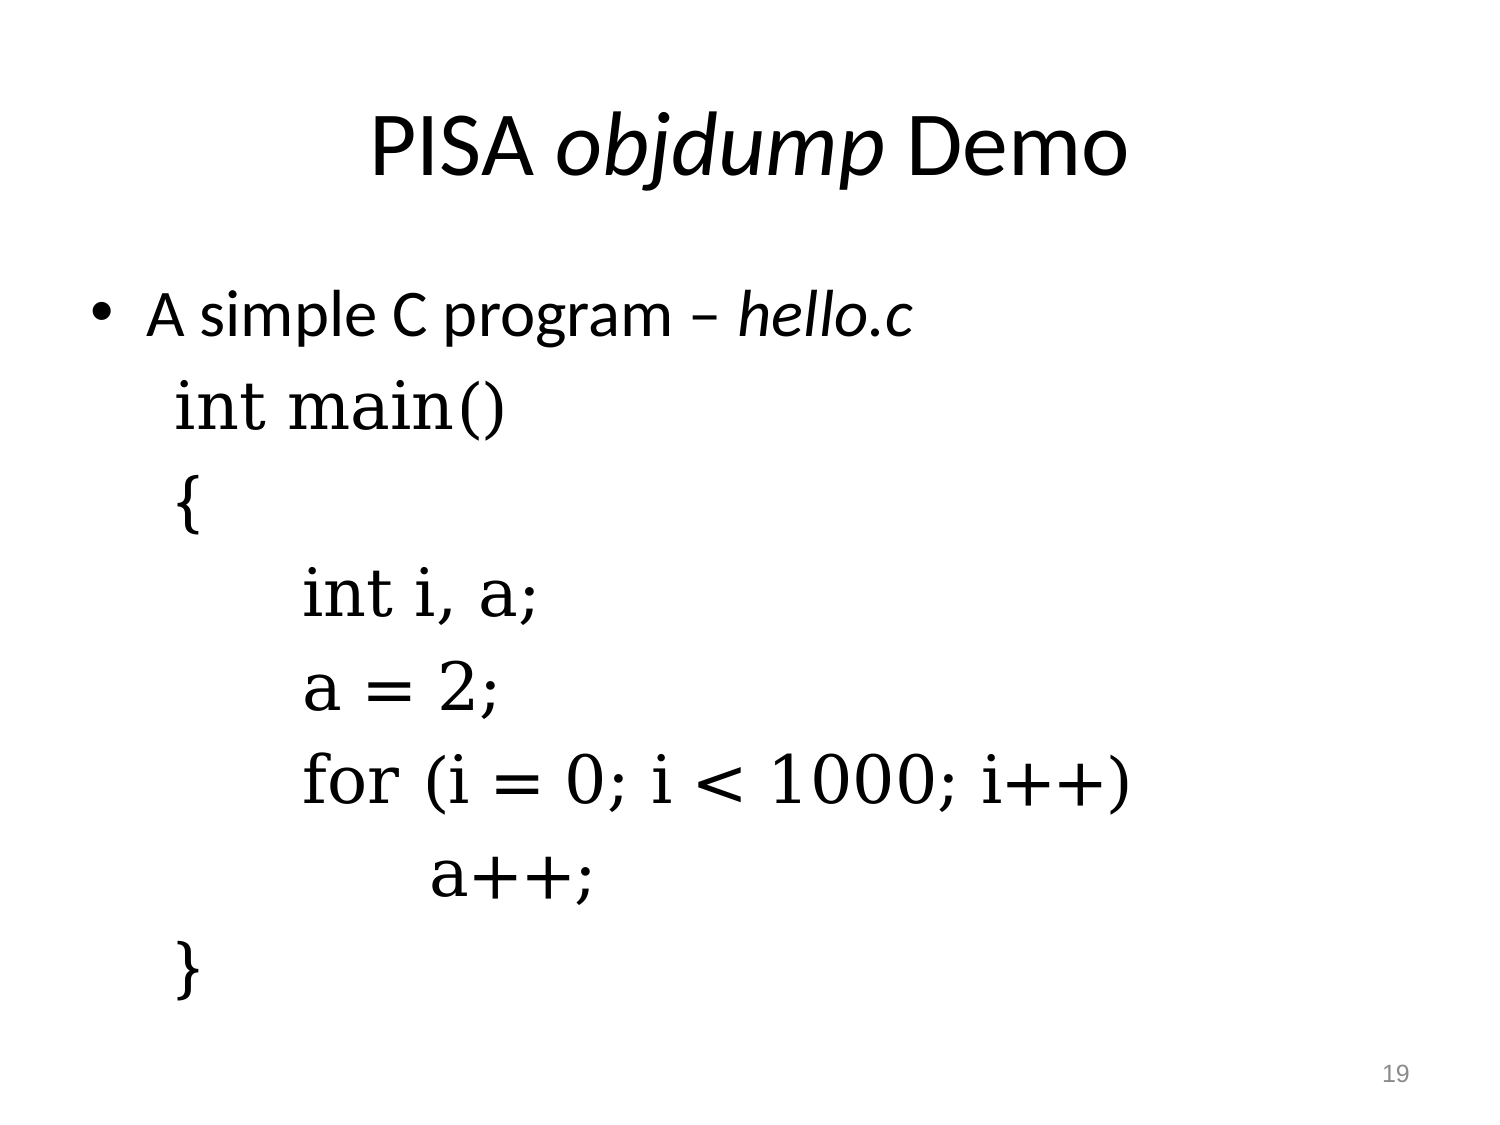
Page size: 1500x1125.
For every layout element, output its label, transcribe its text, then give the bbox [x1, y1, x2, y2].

list A simple C program – hello.c int main() { int i, a; a = 2; for (i = 0; i < 1000; i++) a++; } [74, 262, 1426, 1006]
title PISA objdump Demo [74, 44, 1426, 233]
slide_number 19 [1074, 1042, 1425, 1103]
